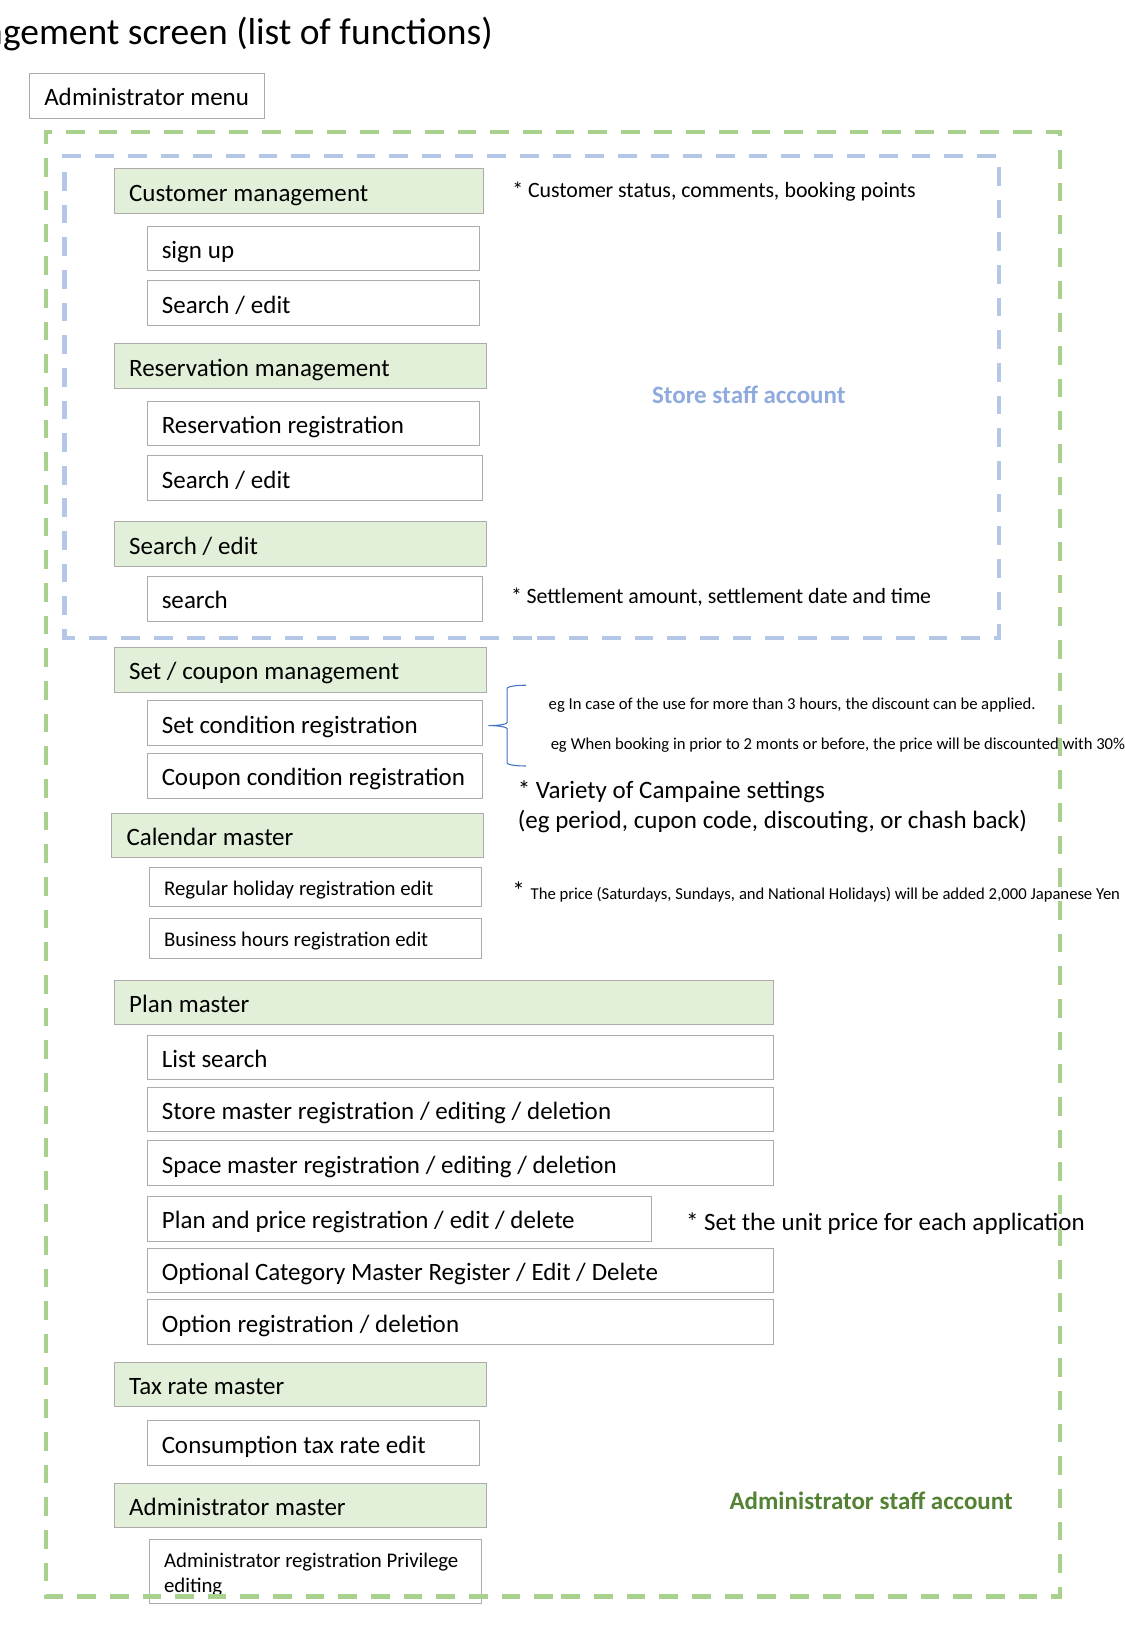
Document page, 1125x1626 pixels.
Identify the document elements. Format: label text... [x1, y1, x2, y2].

text_box Management screen (list of functions) [0, 0, 509, 60]
text_box Optional Category Master Register / Edit / Delete [147, 1248, 774, 1293]
text_box * The price (Saturdays, Sundays, and National Holidays) will be added 2,000 Japanese Yen [497, 866, 1125, 912]
text_box Administrator menu [29, 73, 265, 119]
text_box * Set the unit price for each application [1061, 1197, 1101, 1243]
text_box [45, 131, 1061, 1598]
text_box eg When booking in prior to 2 monts or before, the price will be discounted with 30%. [536, 725, 1125, 760]
text_box List search [147, 1035, 774, 1080]
text_box Option registration / deletion [147, 1299, 774, 1345]
text_box [488, 684, 526, 767]
text_box Administrator staff account [714, 1477, 1029, 1523]
text_box Administrator registration Privilege editing [149, 1597, 482, 1604]
